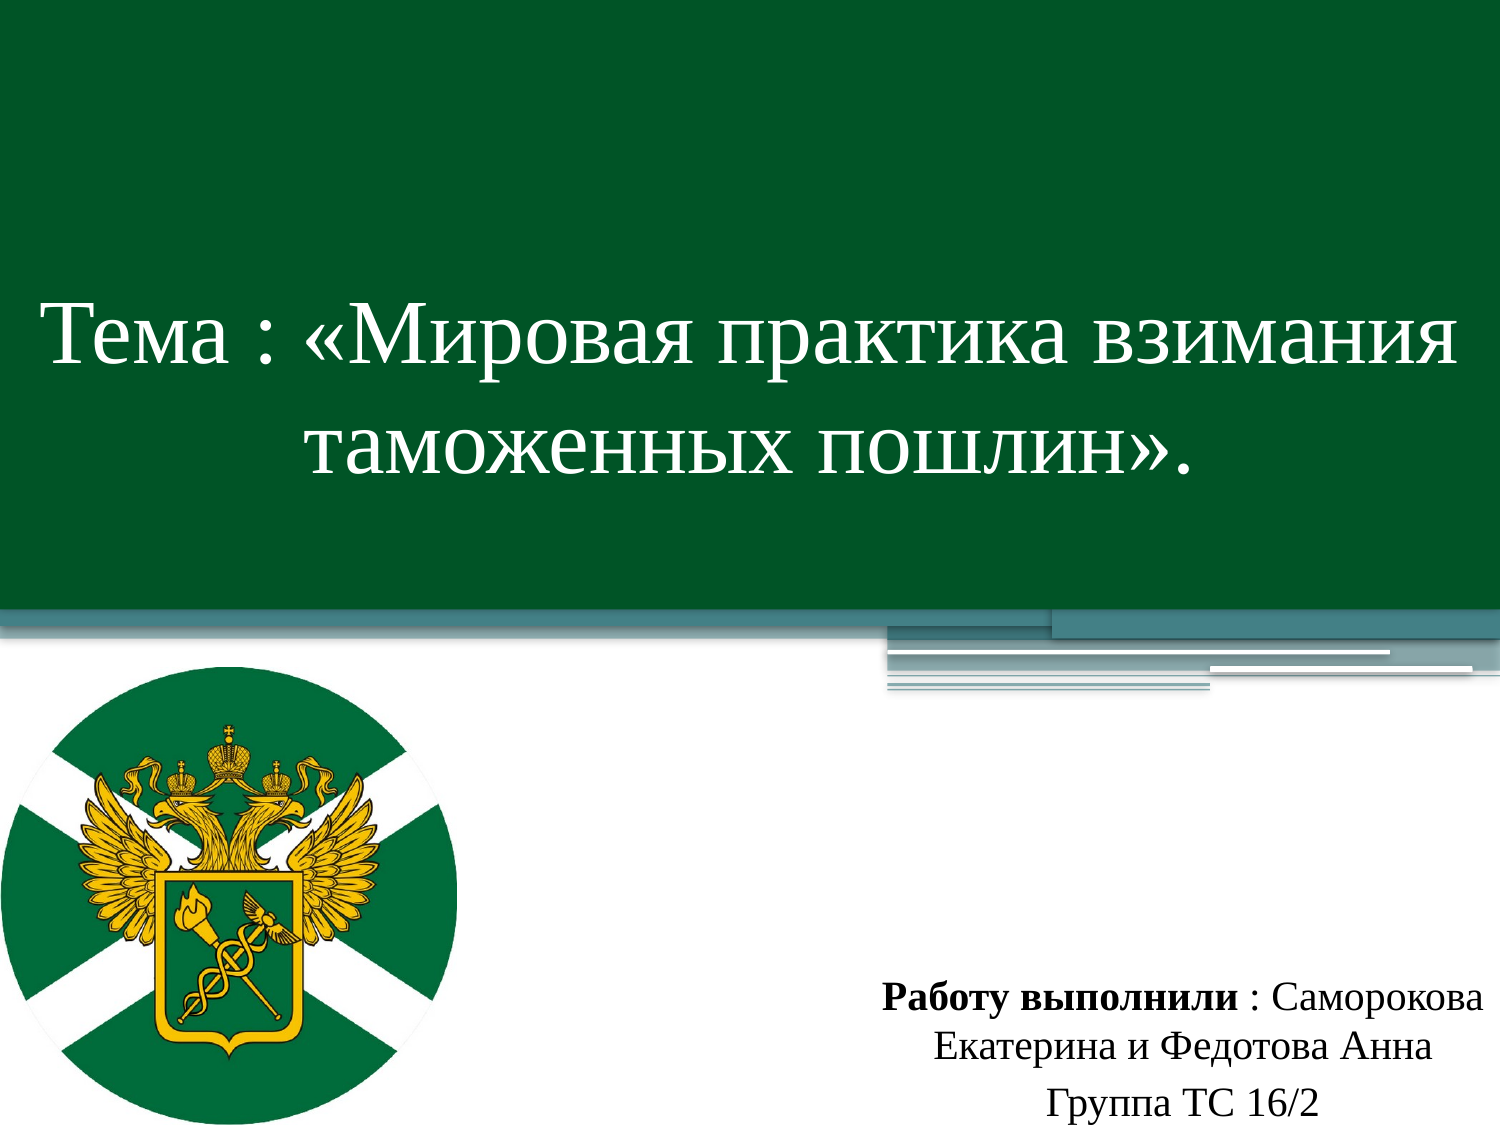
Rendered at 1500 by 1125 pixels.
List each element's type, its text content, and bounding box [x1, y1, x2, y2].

subtitle Работу выполнили : Саморокова Екатерина и Федотова Анна Группа ТС 16/2 [855, 960, 1500, 1125]
picture [0, 667, 458, 1125]
title Тема : «Мировая практика взимания таможенных пошлин». [0, 0, 1500, 610]
